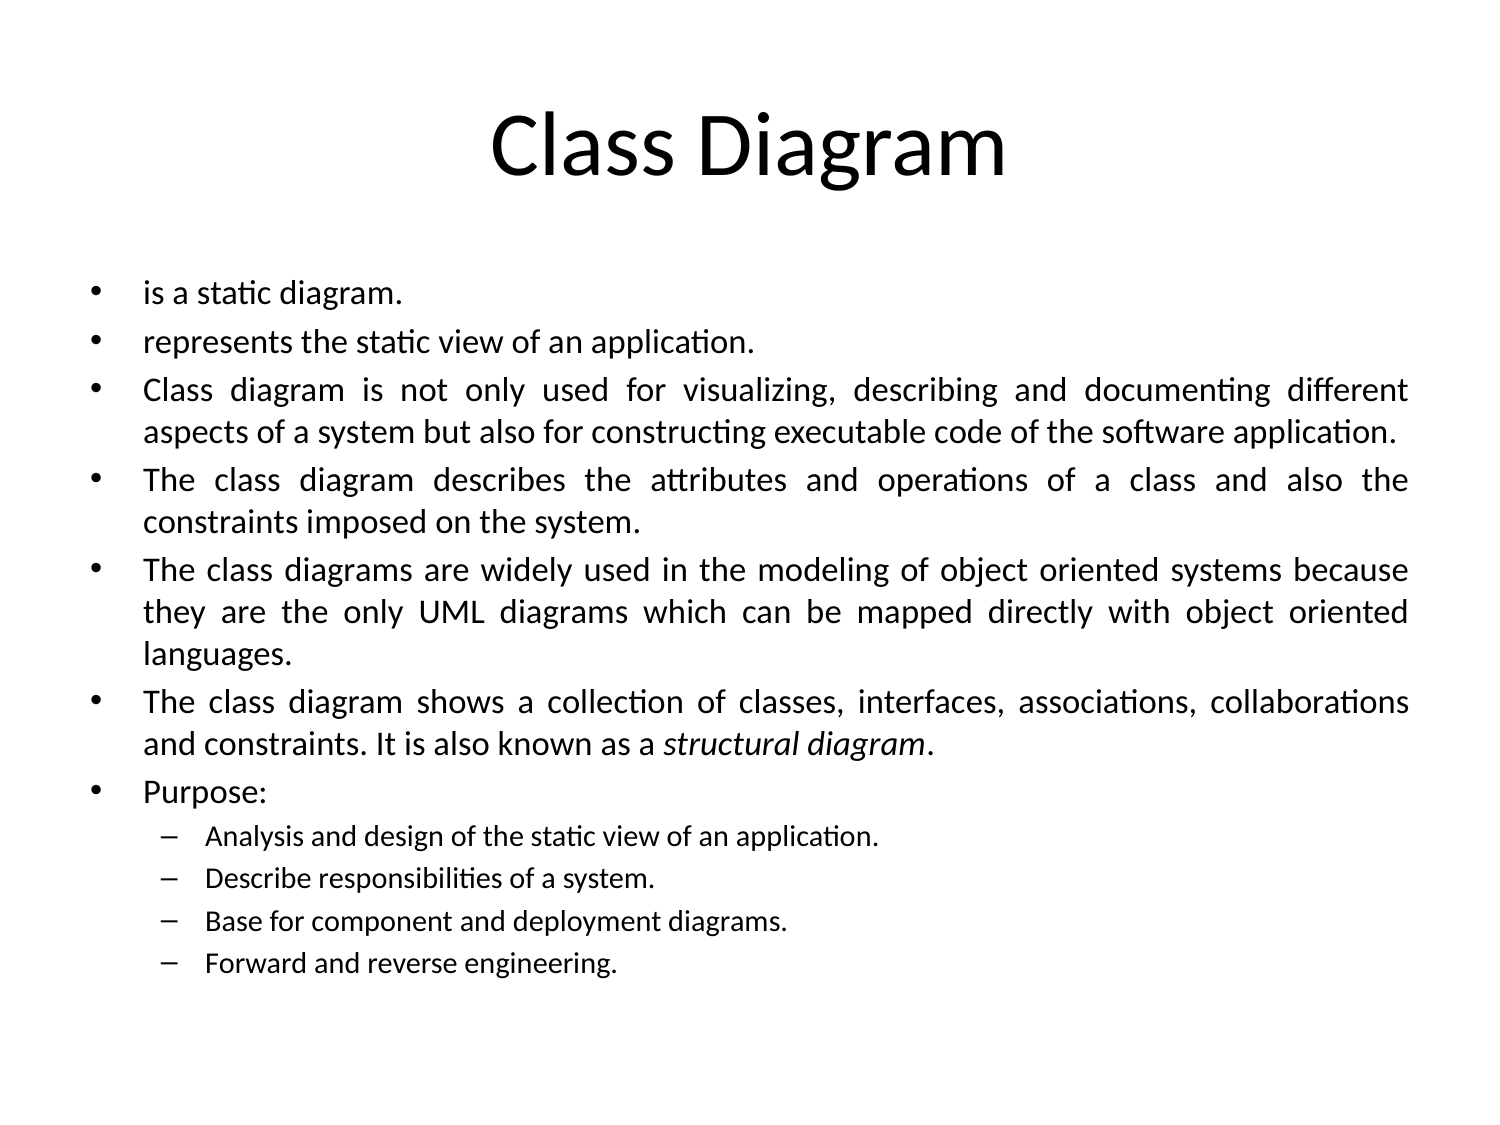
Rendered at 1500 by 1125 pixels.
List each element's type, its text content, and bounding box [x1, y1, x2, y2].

title Class Diagram [75, 45, 1425, 233]
list is a static diagram. represents the static view of an application. Class diagram is not only used for visualizing, describing and documenting different aspects of a system but also for constructing executable code of the software application. The class diagram describes the attributes and operations of a class and also the constraints imposed on the system. The class diagrams are widely used in the modeling of object oriented systems because they are the only UML diagrams which can be mapped directly with object oriented languages. The class diagram shows a collection of classes, interfaces, associations, collaborations and constraints. It is also known as a structural diagram. Purpose: Analysis and design of the static view of an application. Describe responsibilities of a system. Base for component and deployment diagrams. Forward and reverse engineering. [75, 262, 1425, 1005]
